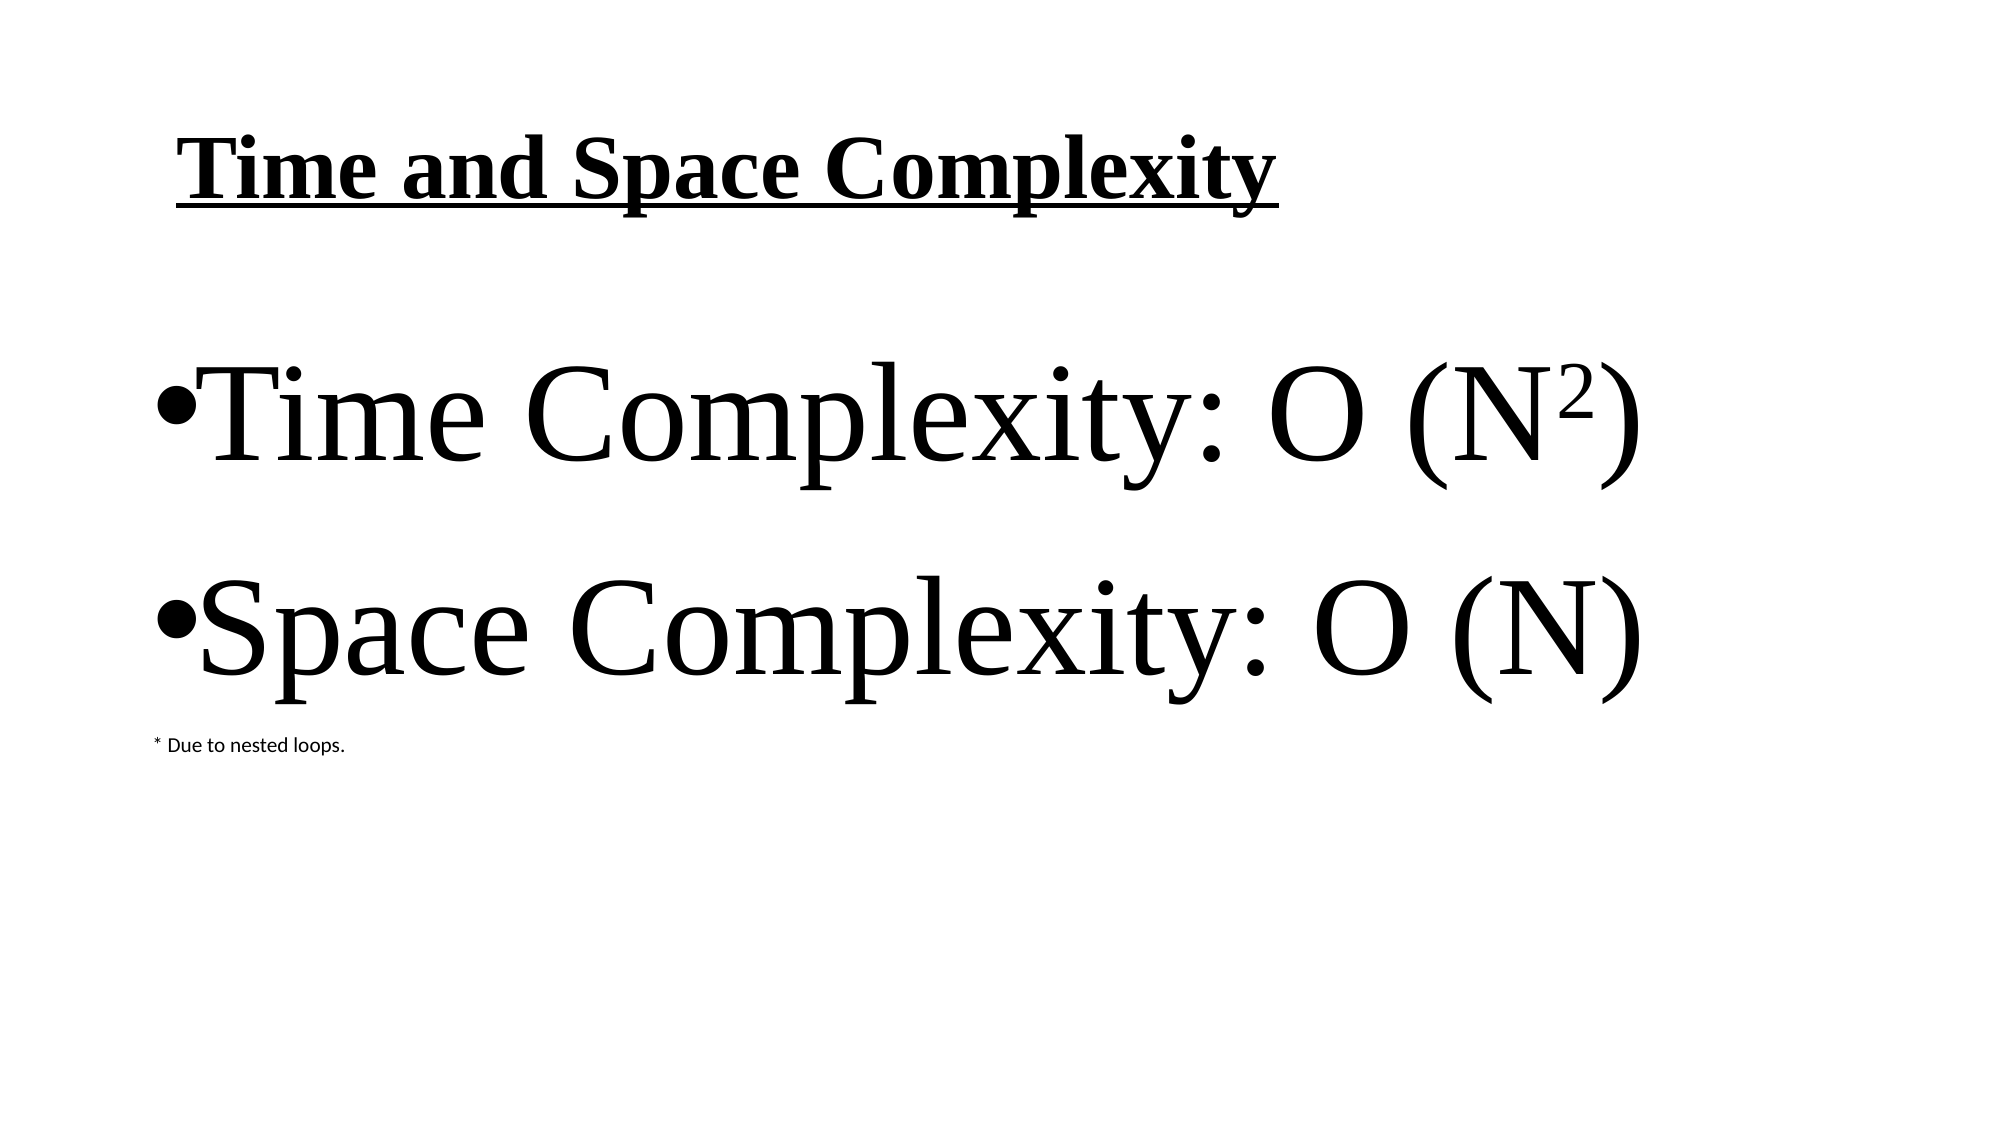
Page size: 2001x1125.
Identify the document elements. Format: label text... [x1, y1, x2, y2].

title Time and Space Complexity [137, 59, 1863, 278]
list Time Complexity: O (N2) Space Complexity: O (N) * Due to nested loops. [137, 299, 1863, 1014]
